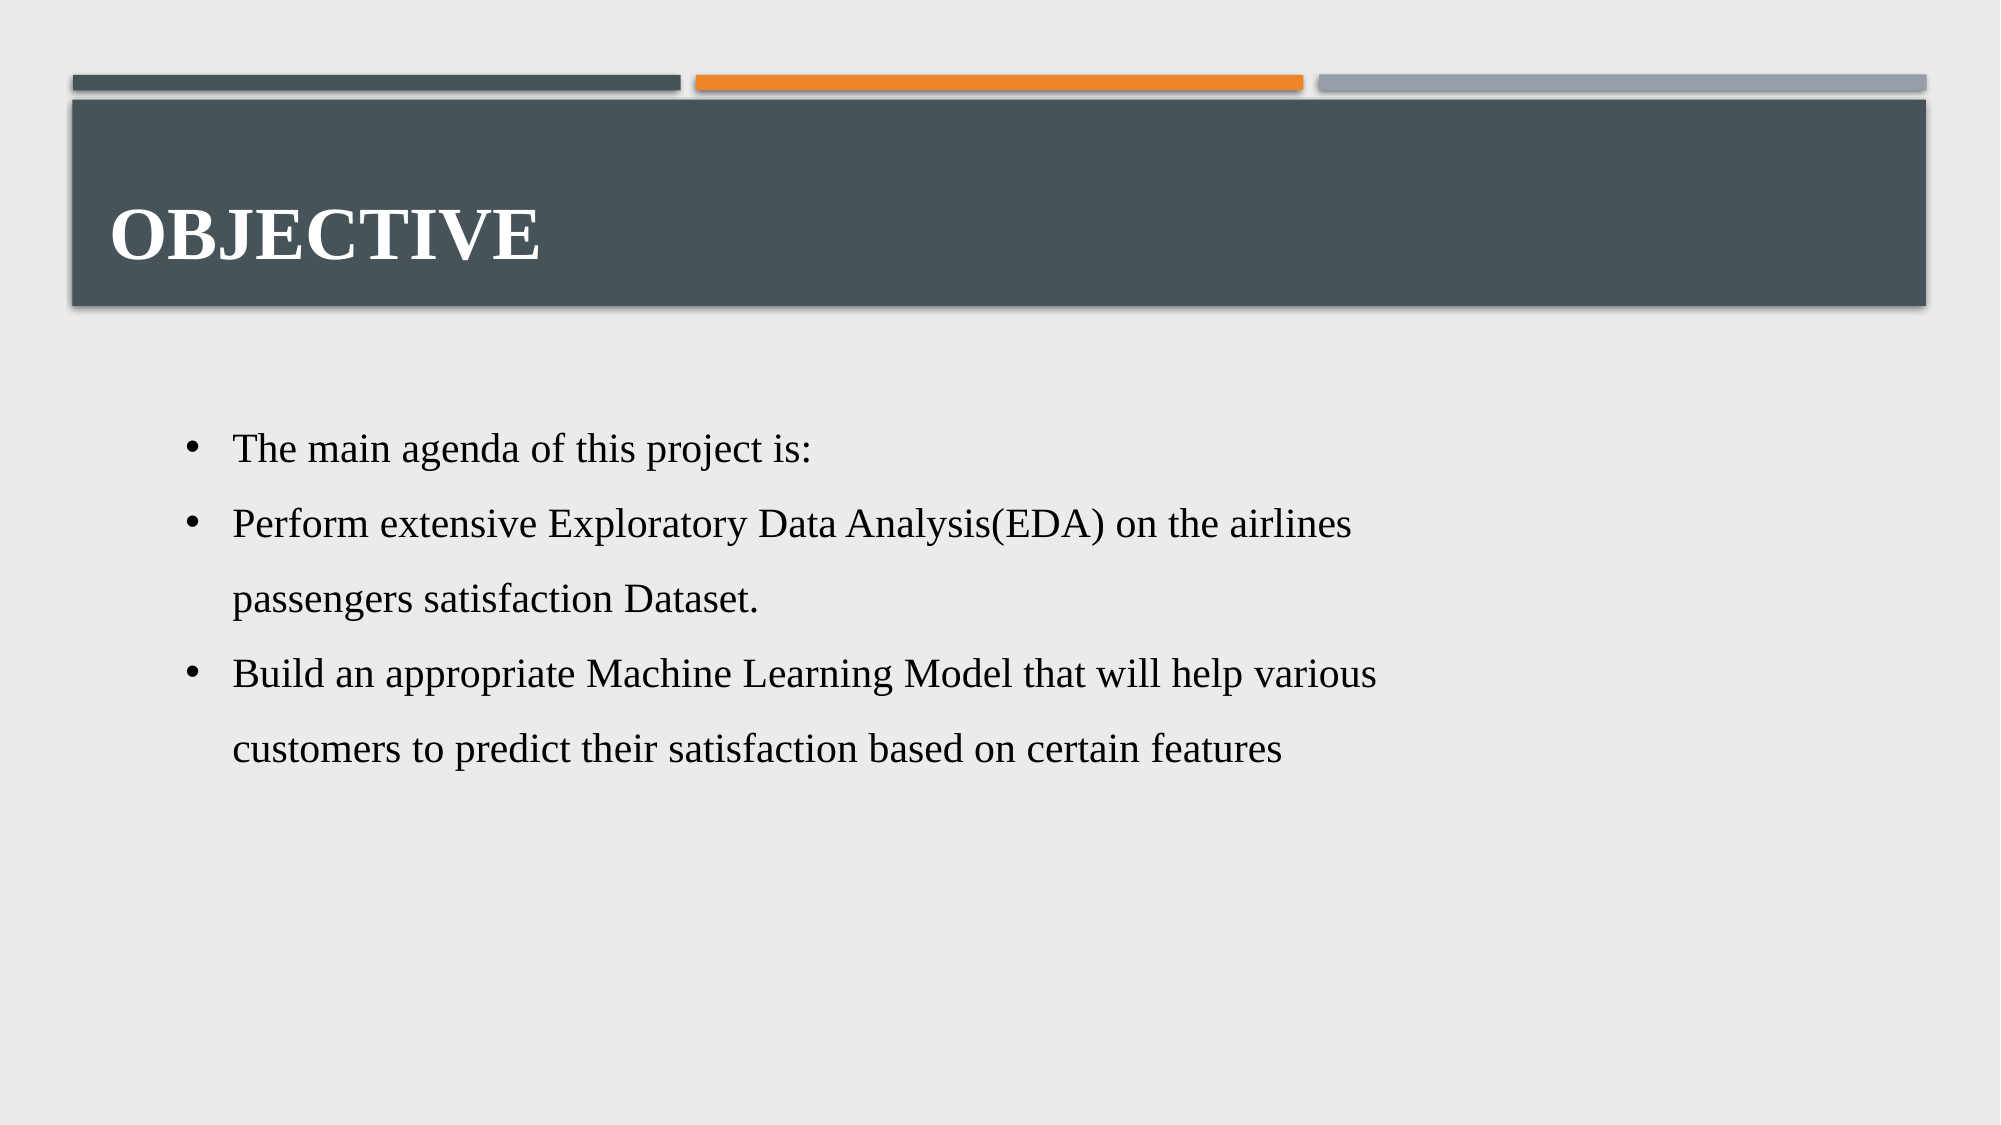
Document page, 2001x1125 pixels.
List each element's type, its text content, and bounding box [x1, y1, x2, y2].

text_box The main agenda of this project is: Perform extensive Exploratory Data Analysis(EDA) on the airlines passengers satisfaction Dataset. Build an appropriate Machine Learning Model that will help various customers to predict their satisfaction based on certain features [170, 388, 1550, 846]
title OBJECTIVE [94, 119, 1904, 282]
